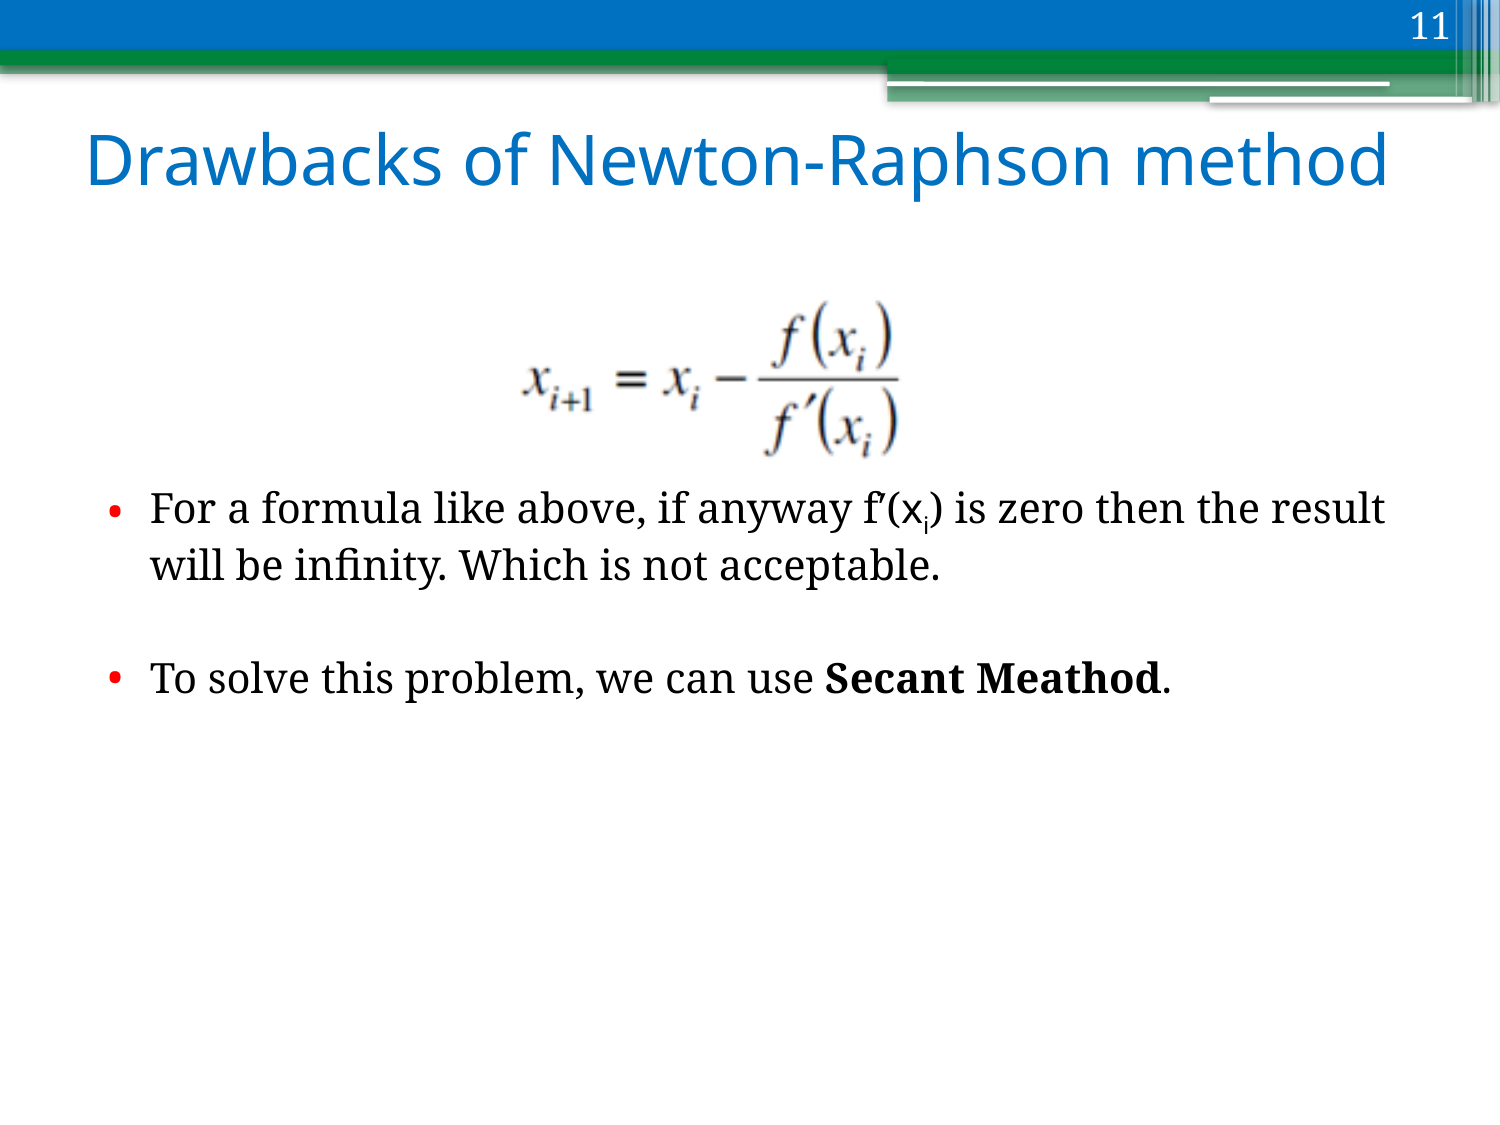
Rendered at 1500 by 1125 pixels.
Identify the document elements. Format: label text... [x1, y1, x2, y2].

title Drawbacks of Newton-Raphson method [70, 70, 1421, 246]
slide_number 11 [1341, 0, 1466, 61]
picture [491, 269, 954, 512]
list For a formula like above, if anyway f′(xi) is zero then the result will be infinity. Which is not acceptable. To solve this problem, we can use Secant Meathod. [75, 246, 1418, 1079]
